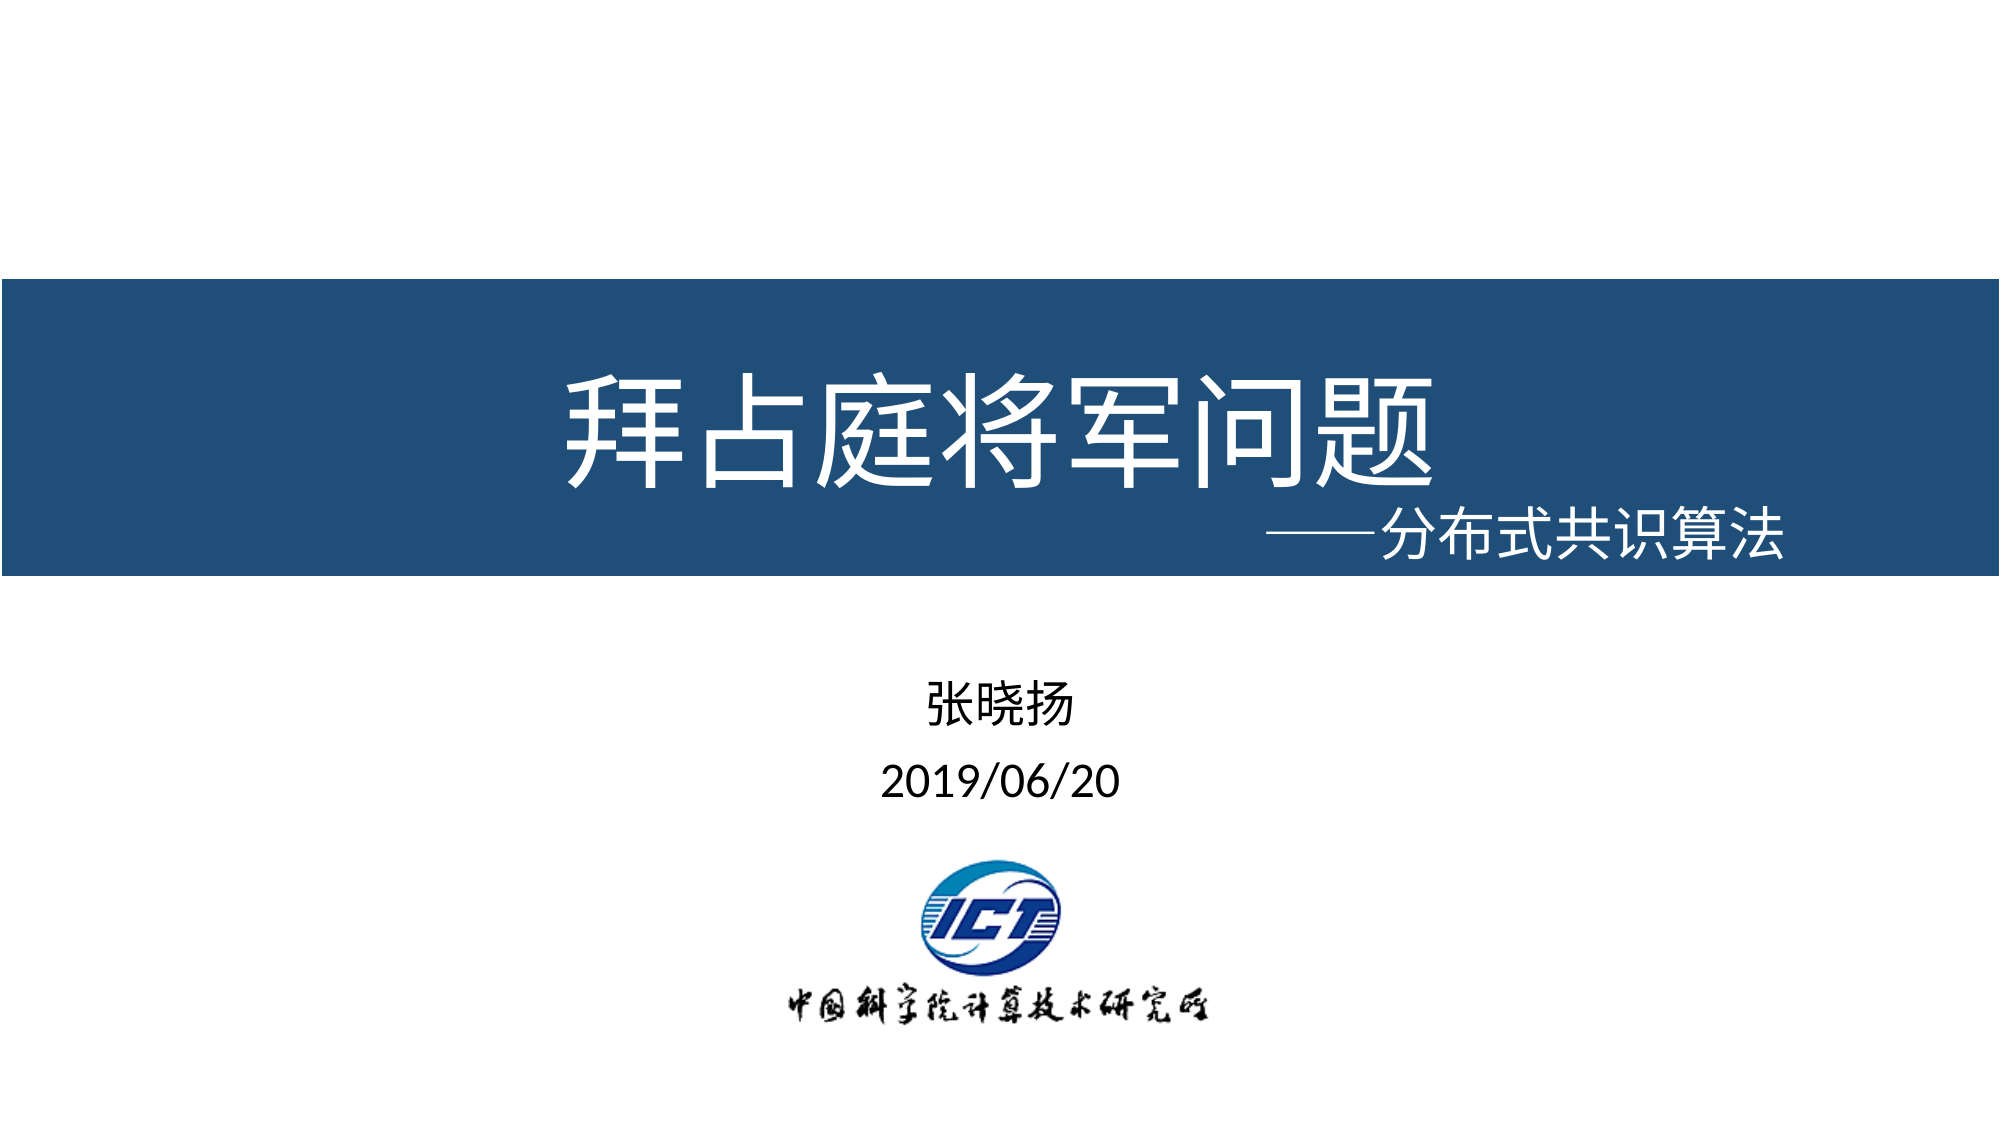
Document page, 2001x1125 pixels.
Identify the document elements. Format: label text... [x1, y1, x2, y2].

title 拜占庭将军问题 ——分布式共识算法 [2, 279, 1999, 576]
picture [765, 843, 1235, 1044]
subtitle 张晓扬 2019/06/20 [249, 590, 1750, 863]
